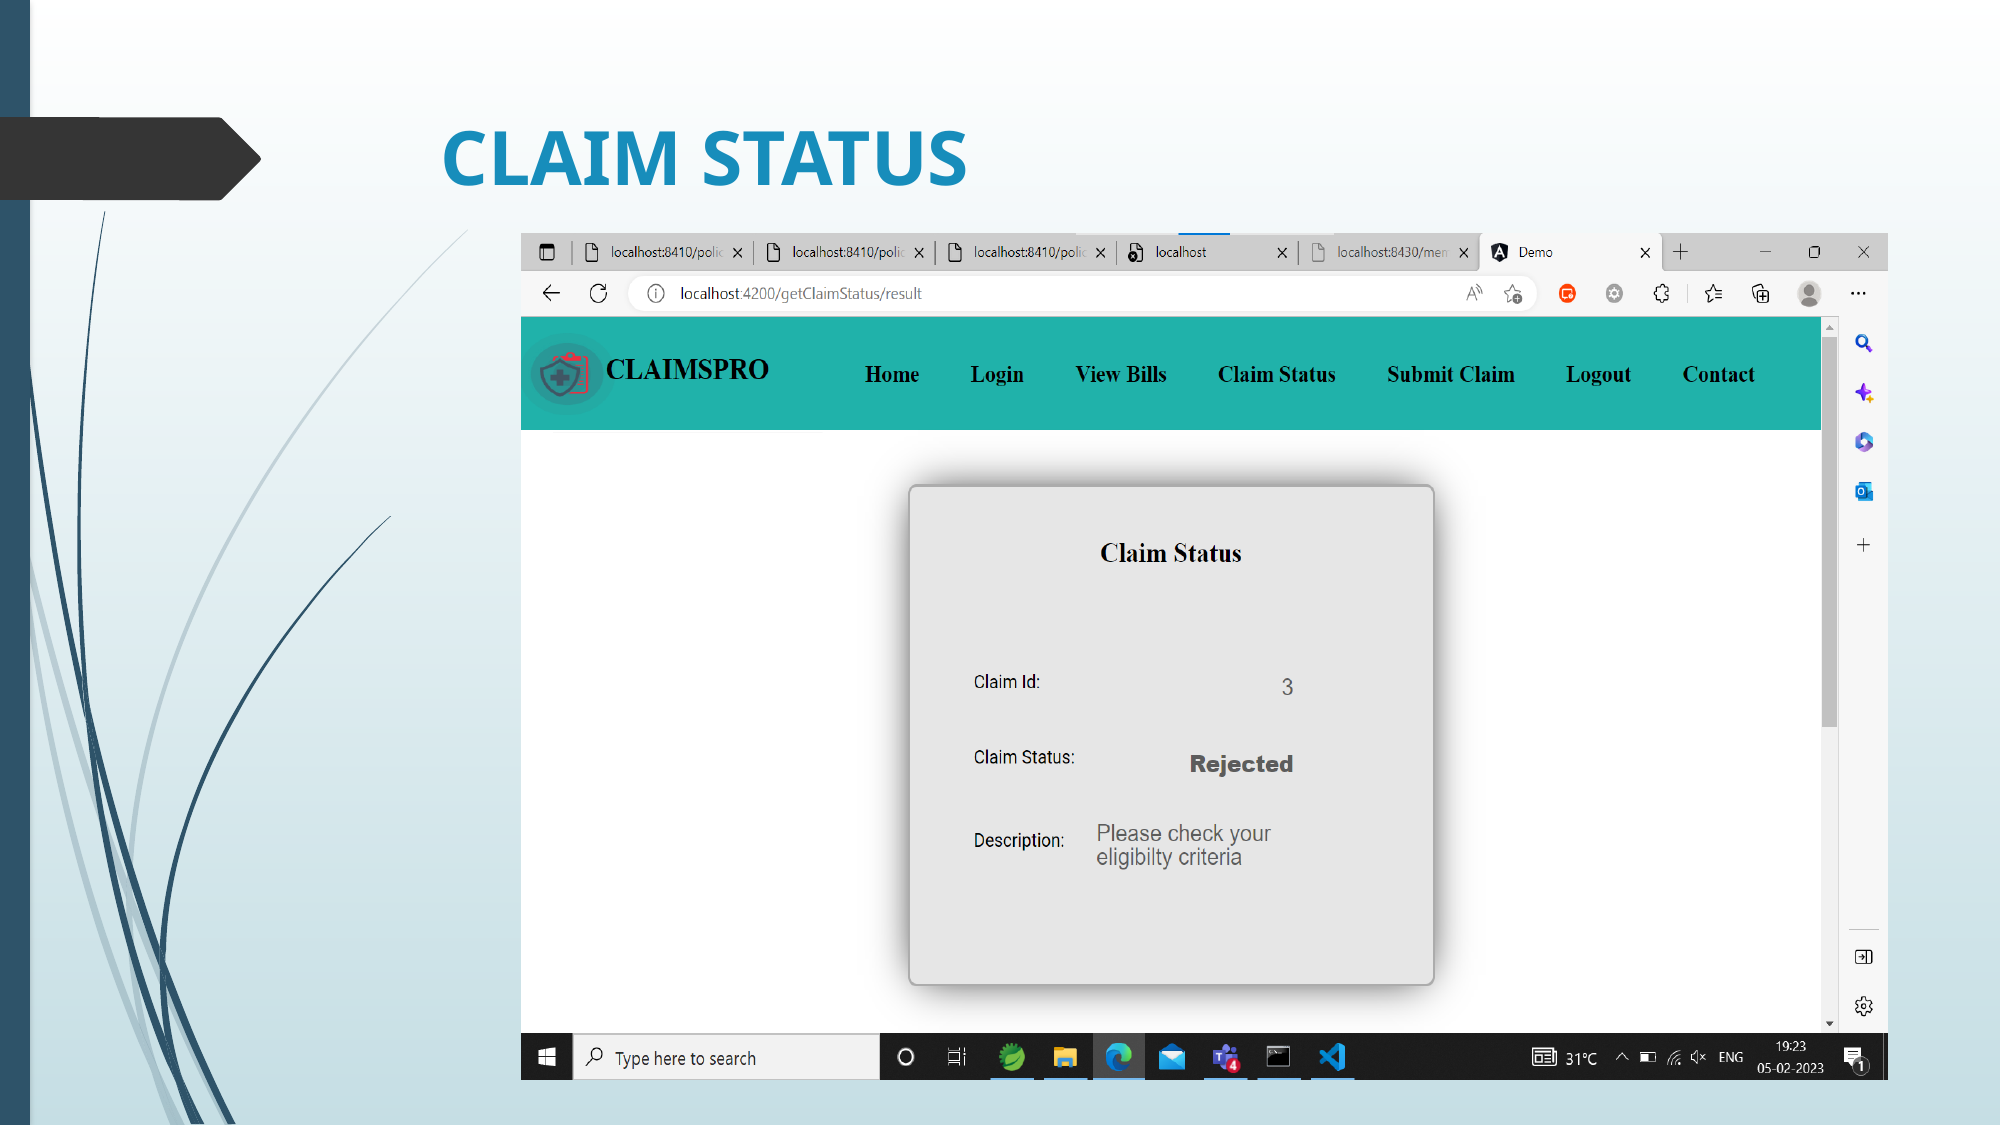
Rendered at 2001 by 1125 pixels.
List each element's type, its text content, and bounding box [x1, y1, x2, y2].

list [521, 233, 1888, 1081]
title CLAIM STATUS [425, 102, 1888, 313]
